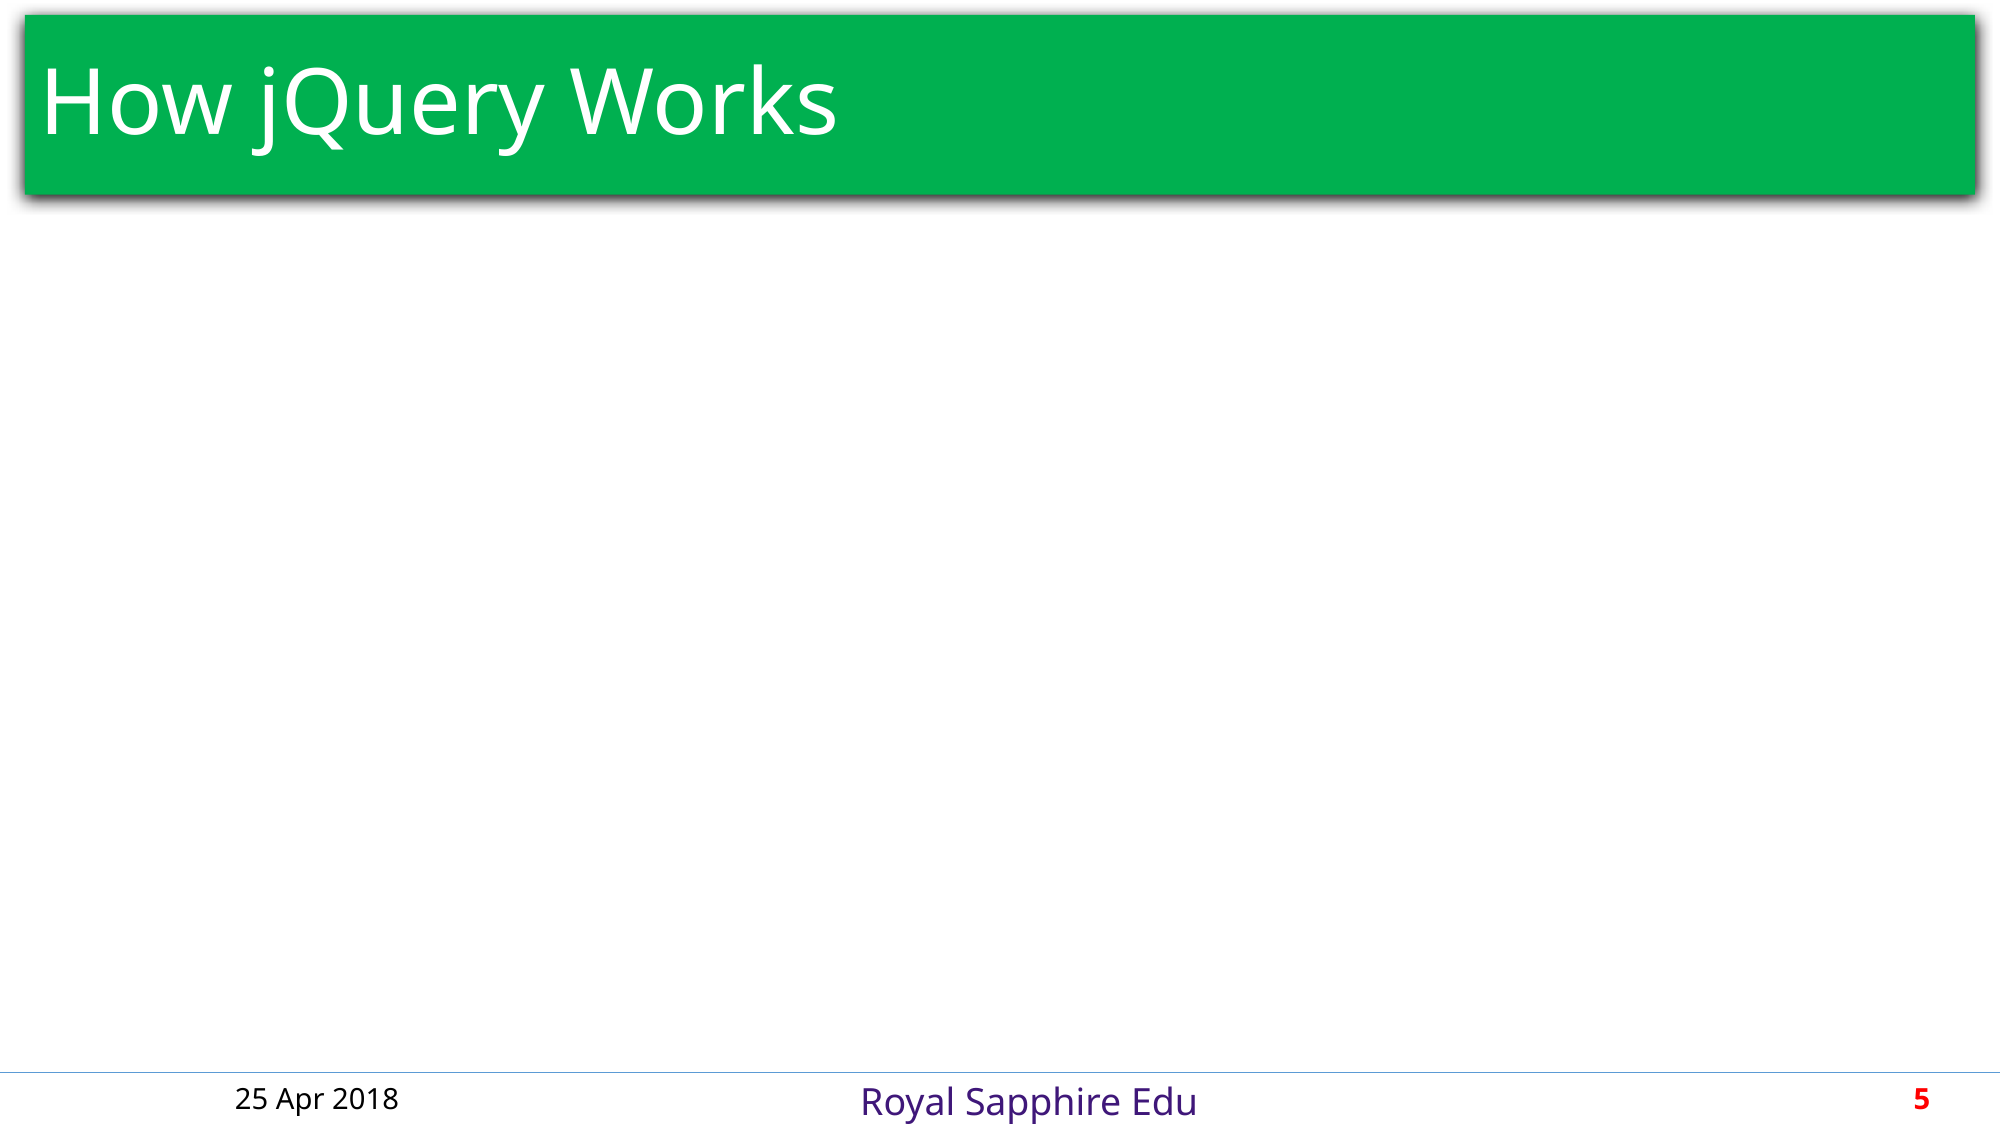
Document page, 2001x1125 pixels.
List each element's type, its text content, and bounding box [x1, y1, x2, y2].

slide_number 5 [1495, 1072, 1946, 1115]
title How jQuery Works [24, 14, 1975, 195]
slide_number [220, 1072, 671, 1115]
